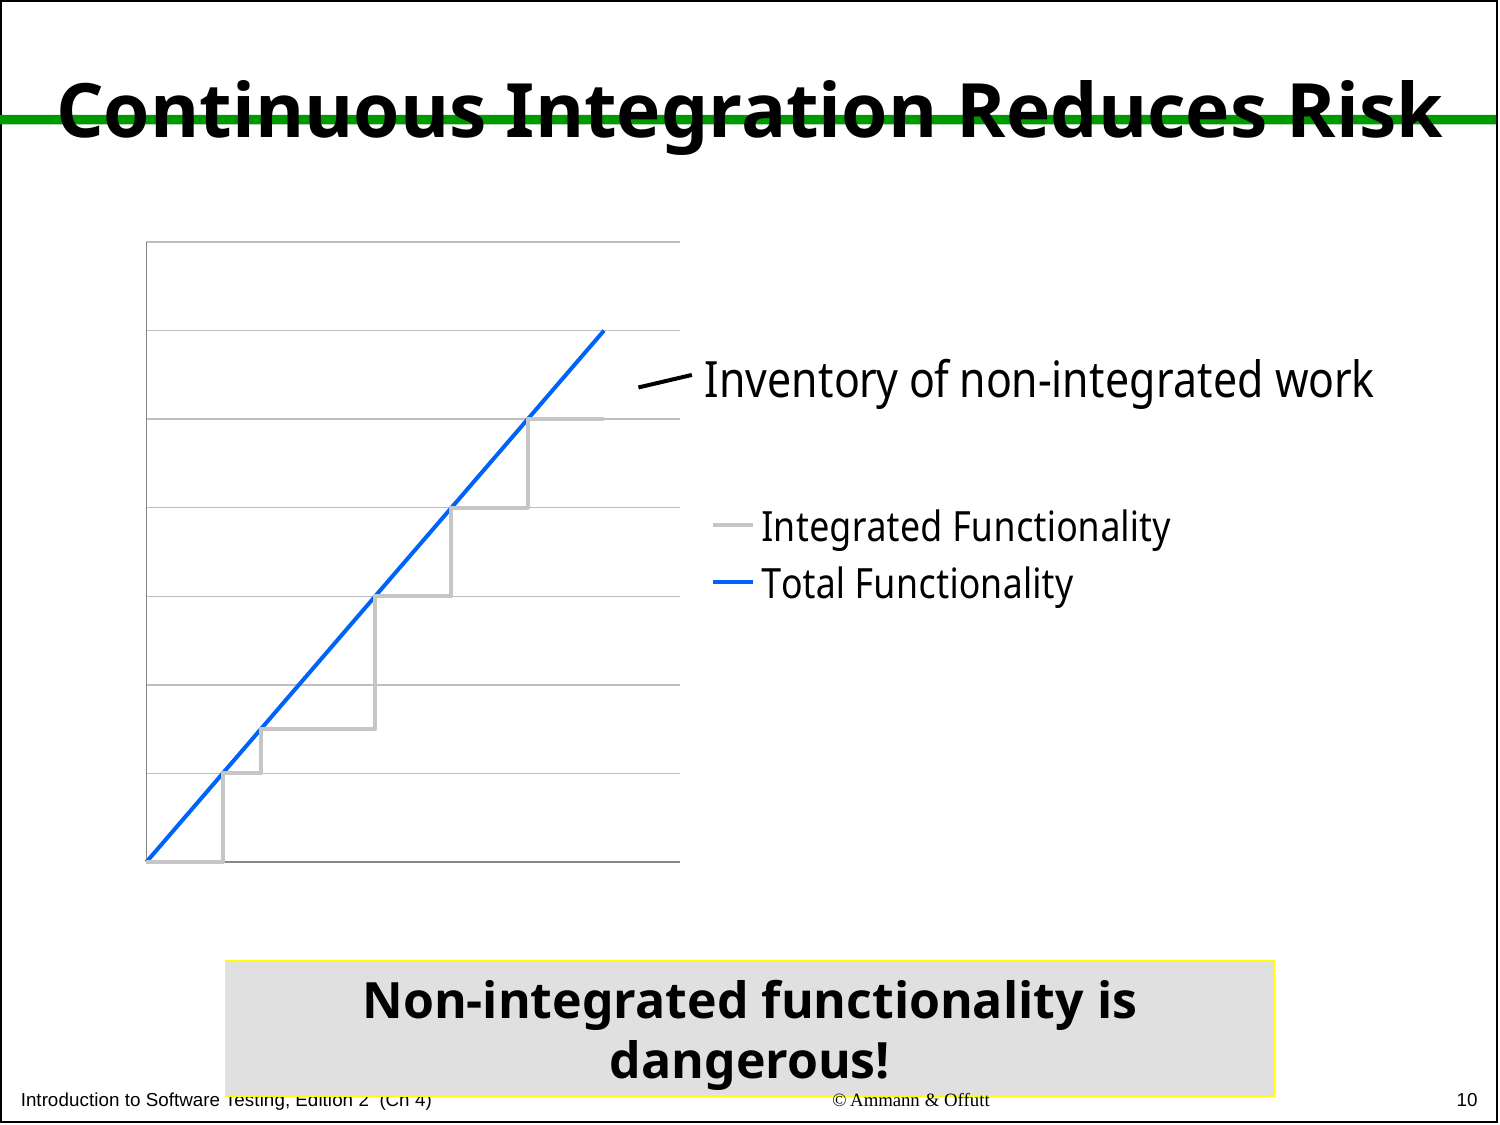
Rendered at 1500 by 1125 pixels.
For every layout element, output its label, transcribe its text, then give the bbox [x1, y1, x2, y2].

slide_number Introduction to Software Testing, Edition 2 (Ch 4) [5, 1077, 637, 1119]
footer © Ammann & Offutt [673, 1075, 1149, 1119]
chart [124, 228, 1376, 876]
text_box Non-integrated functionality is dangerous! [225, 961, 1275, 1096]
slide_number 10 [1179, 1074, 1493, 1119]
title Continuous Integration Reduces Risk [16, 0, 1484, 230]
